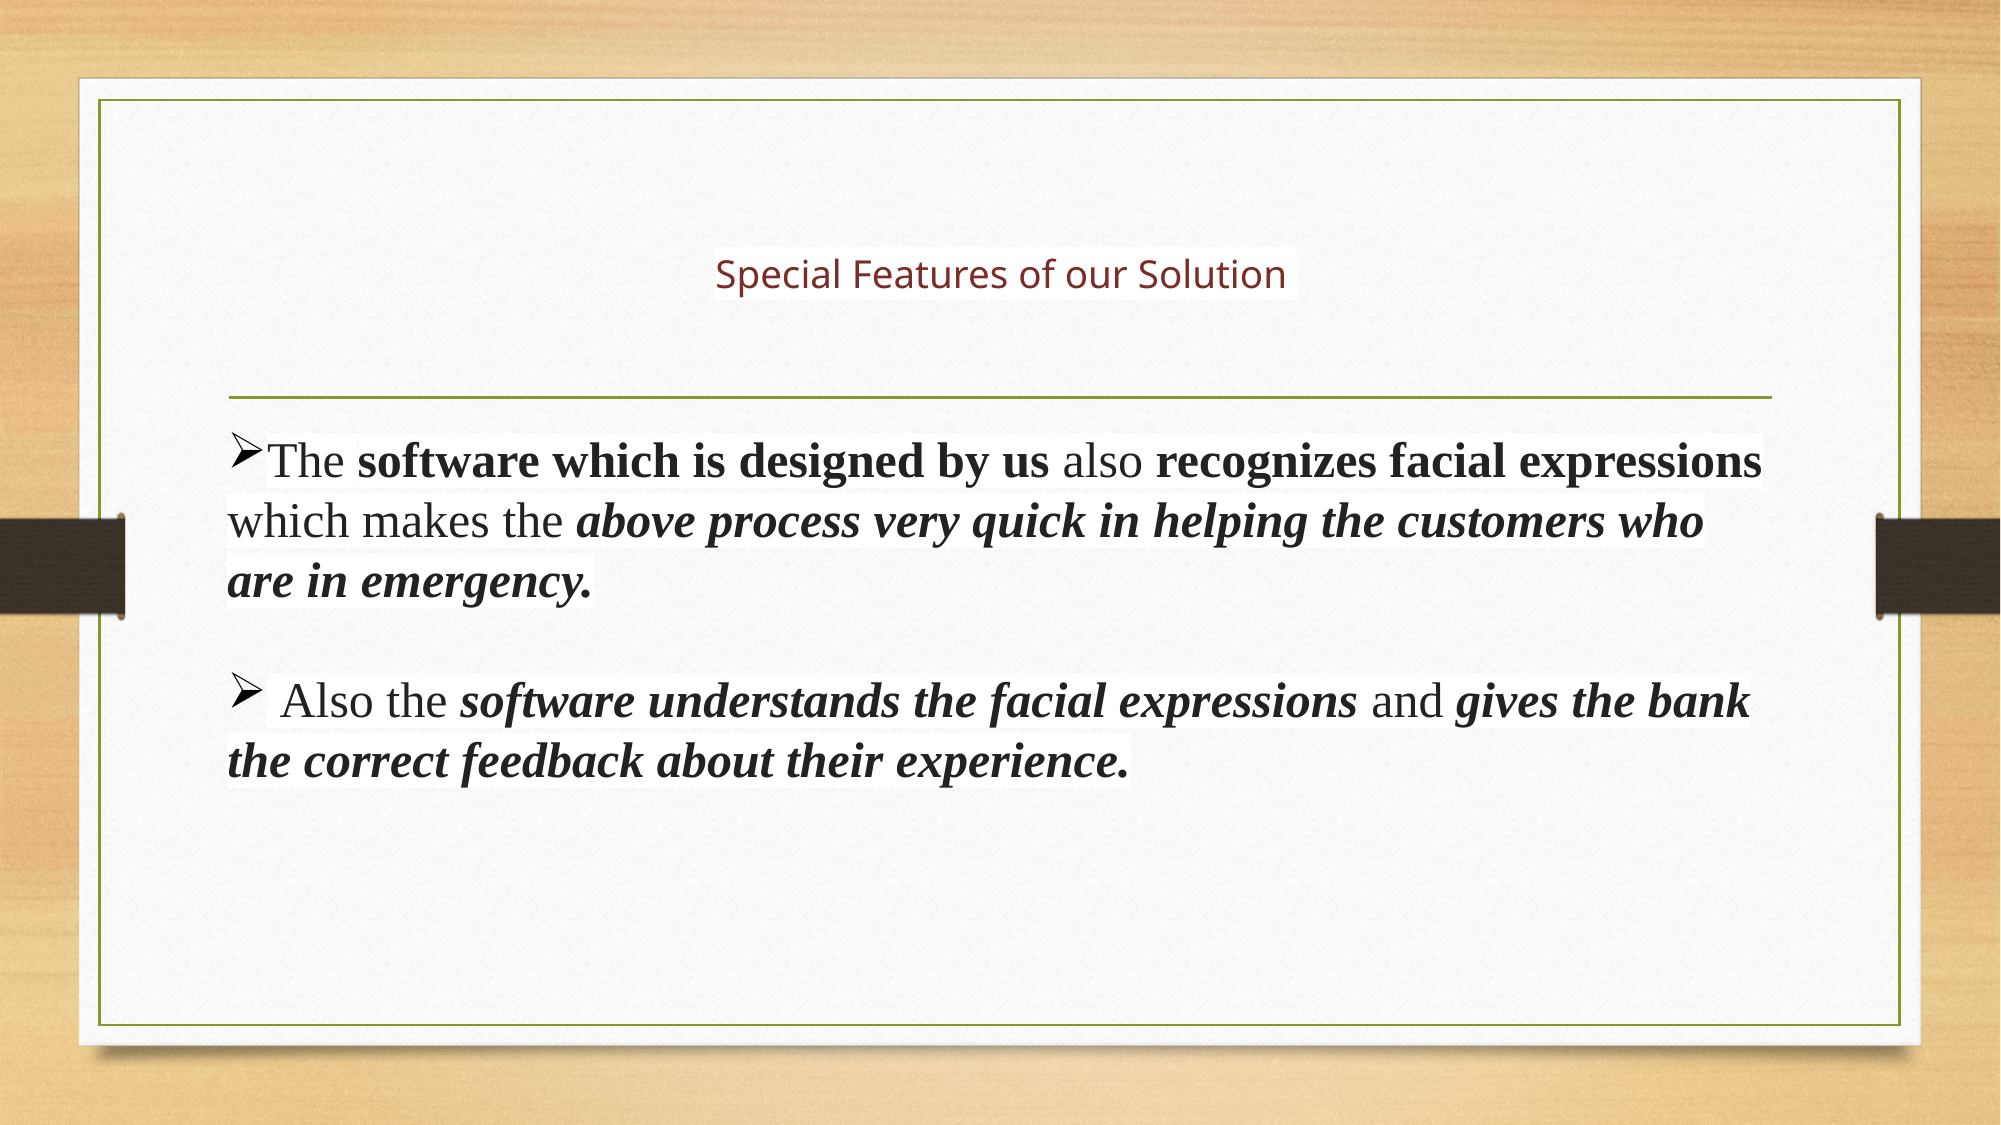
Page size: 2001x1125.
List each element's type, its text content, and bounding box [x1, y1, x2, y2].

title Special Features of our Solution [218, 194, 1794, 352]
list The software which is designed by us also recognizes facial expressions which makes the above process very quick in helping the customers who are in emergency. Also the software understands the facial expressions and gives the bank the correct feedback about their experience. [212, 419, 1788, 964]
picture [0, 0, 2001, 1125]
